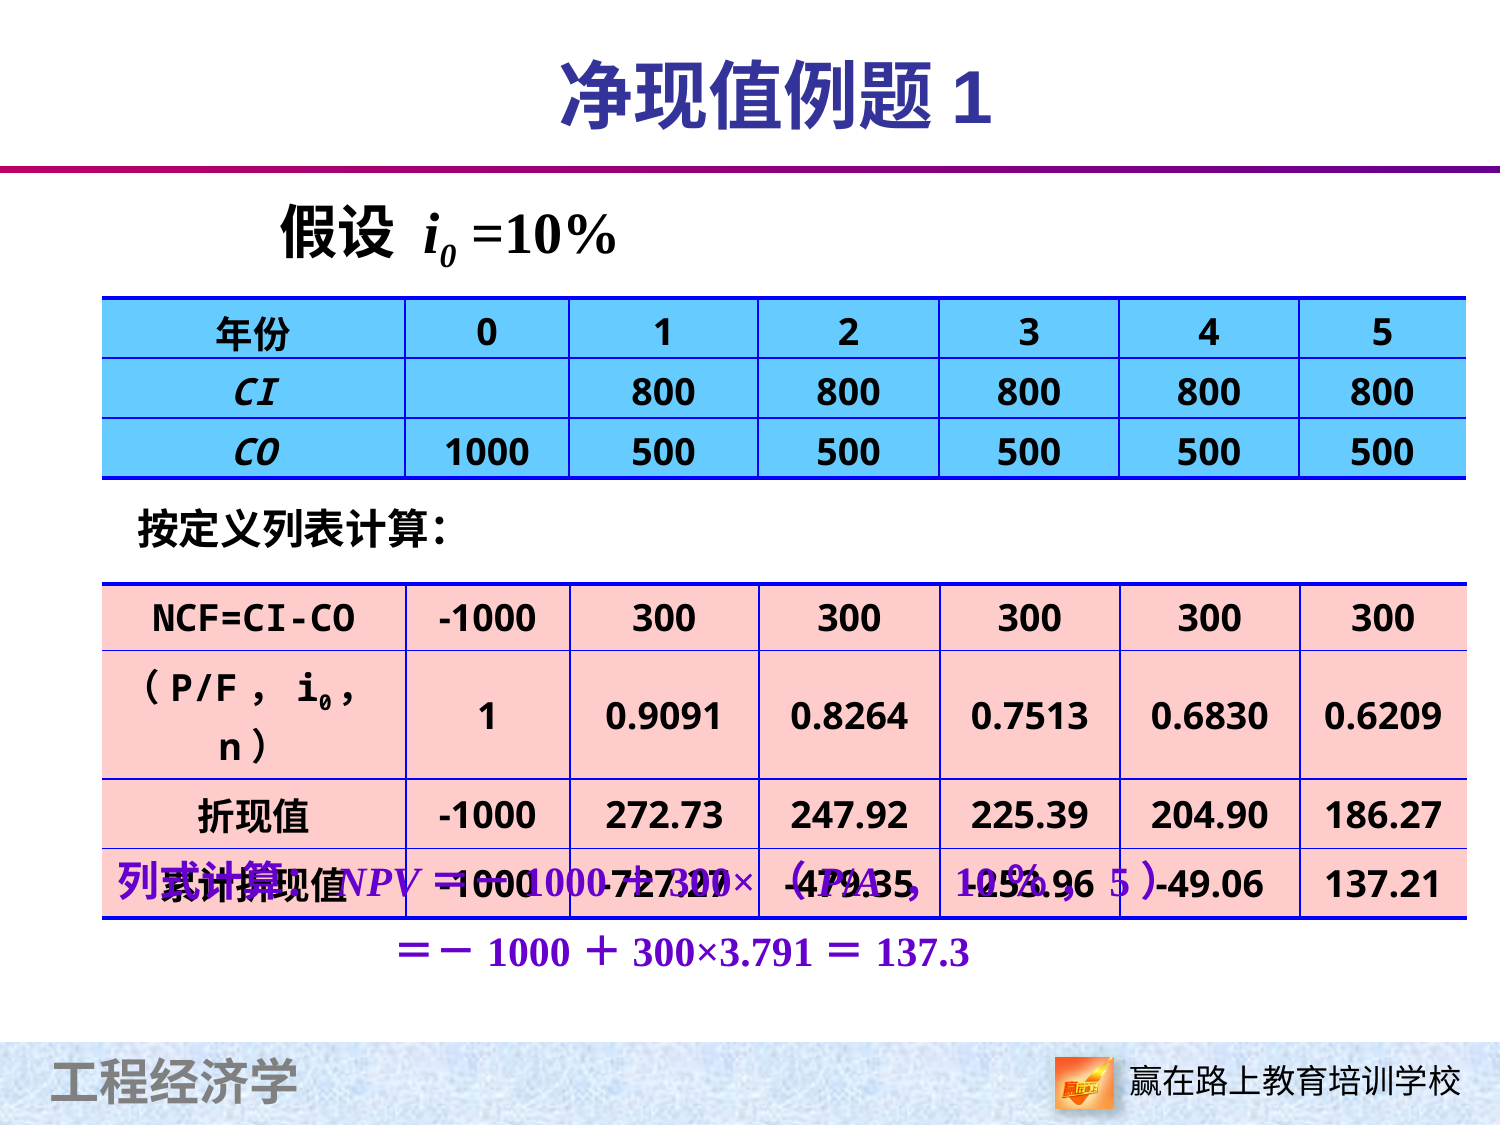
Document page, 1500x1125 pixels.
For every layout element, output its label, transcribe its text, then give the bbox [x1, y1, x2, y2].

table_cell 0.7513 [941, 651, 1119, 778]
table_header 300 [760, 586, 939, 650]
table_cell CO [102, 419, 404, 476]
table_header 300 [941, 586, 1119, 650]
table_cell 800 [940, 359, 1118, 417]
table_header 4 [1120, 300, 1298, 357]
text_box 假设 i0 =10% [237, 187, 909, 282]
text_box 按定义列表计算： [122, 495, 486, 561]
table_header 2 [759, 300, 938, 357]
table_cell 204.90 [1121, 780, 1299, 827]
table_cell 800 [570, 359, 757, 417]
table_cell 1000 [406, 419, 568, 476]
table_cell 0.6830 [1121, 651, 1299, 778]
table_cell 500 [759, 419, 938, 476]
table_cell 0.9091 [571, 651, 758, 778]
table_header 5 [1300, 300, 1466, 357]
table_header 年份 [102, 300, 404, 357]
table_header 3 [940, 300, 1118, 357]
table_header -1000 [407, 586, 569, 650]
table_cell 272.73 [571, 780, 758, 827]
table_cell 800 [759, 359, 938, 417]
table_cell CI [102, 359, 404, 417]
table_cell [406, 359, 568, 417]
table_cell 0.6209 [1301, 651, 1467, 778]
table_cell 0.8264 [760, 651, 939, 778]
table_cell 折现值 [102, 780, 405, 827]
table_header NCF=CI-CO [102, 586, 405, 650]
text_box 净现值例题1 [543, 41, 1027, 146]
table_cell -1000 [407, 780, 569, 827]
table_cell 800 [1120, 359, 1298, 417]
table_cell 247.92 [760, 780, 939, 827]
table_header 300 [1301, 586, 1467, 650]
table_cell 186.27 [1301, 780, 1467, 827]
table_cell 500 [570, 419, 757, 476]
table_header 0 [406, 300, 568, 357]
table_cell 500 [940, 419, 1118, 476]
table_cell 1 [407, 651, 569, 778]
table_cell 500 [1120, 419, 1298, 476]
table_cell 800 [1300, 359, 1466, 417]
table_cell （P/F，i0，n） [102, 651, 405, 778]
table_cell 500 [1300, 419, 1466, 476]
table_header 300 [1121, 586, 1299, 650]
table_header 300 [571, 586, 758, 650]
table_cell 225.39 [941, 780, 1119, 827]
picture [0, 1042, 1500, 1125]
table_header 1 [570, 300, 757, 357]
text_box 列式计算：NPV＝－1000＋300×（P/A ，10％ ，5） ＝－1000＋300×3.791＝137.3 [102, 827, 1469, 983]
